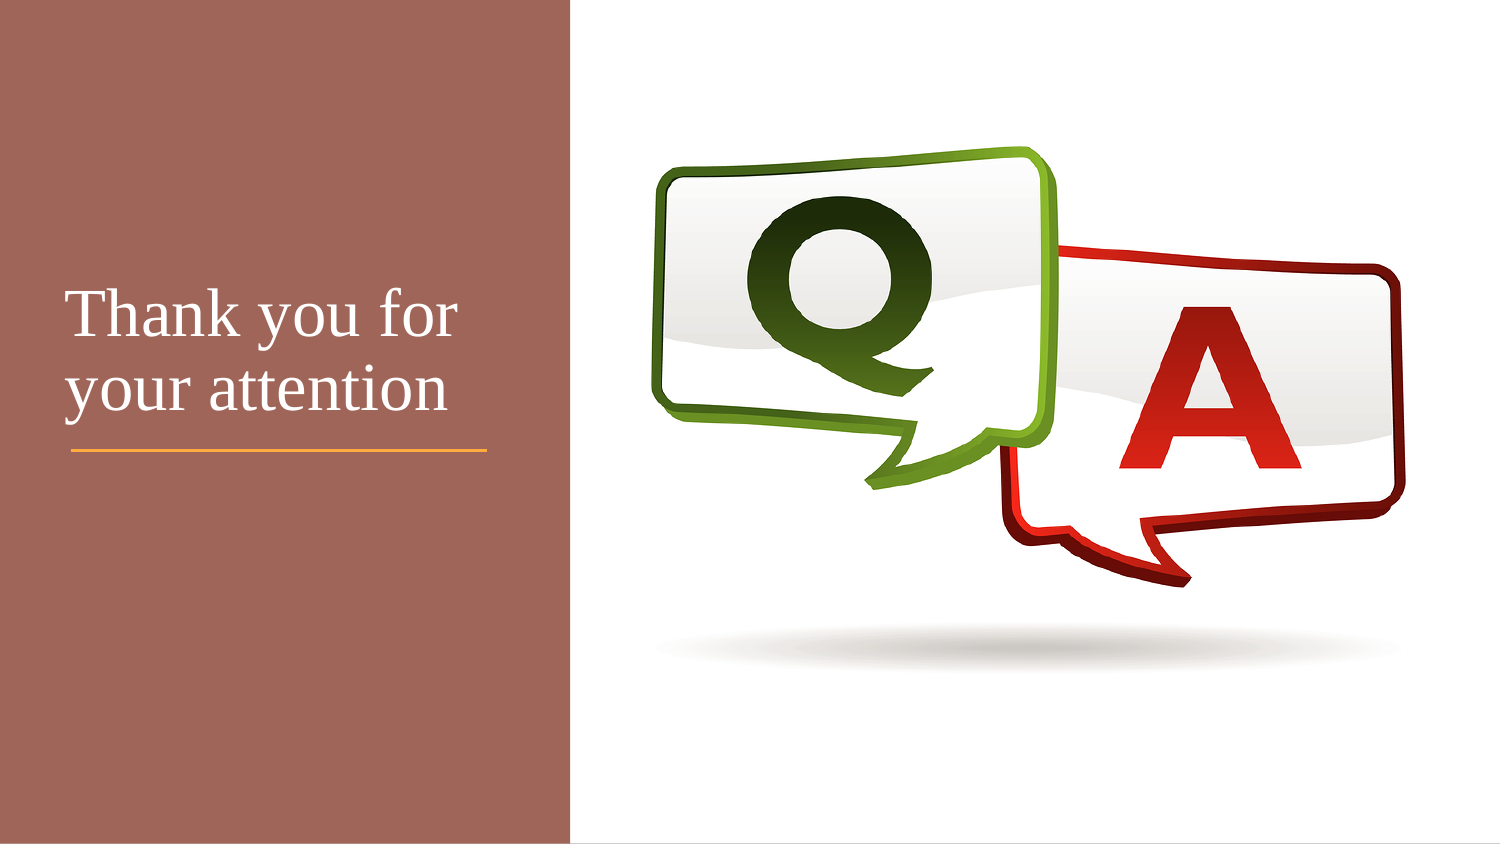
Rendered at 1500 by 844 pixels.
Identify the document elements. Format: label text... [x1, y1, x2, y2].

text_box [571, 0, 1500, 844]
text_box [0, 0, 571, 844]
picture [621, 106, 1441, 721]
title Thank you for your attention [53, 78, 504, 431]
